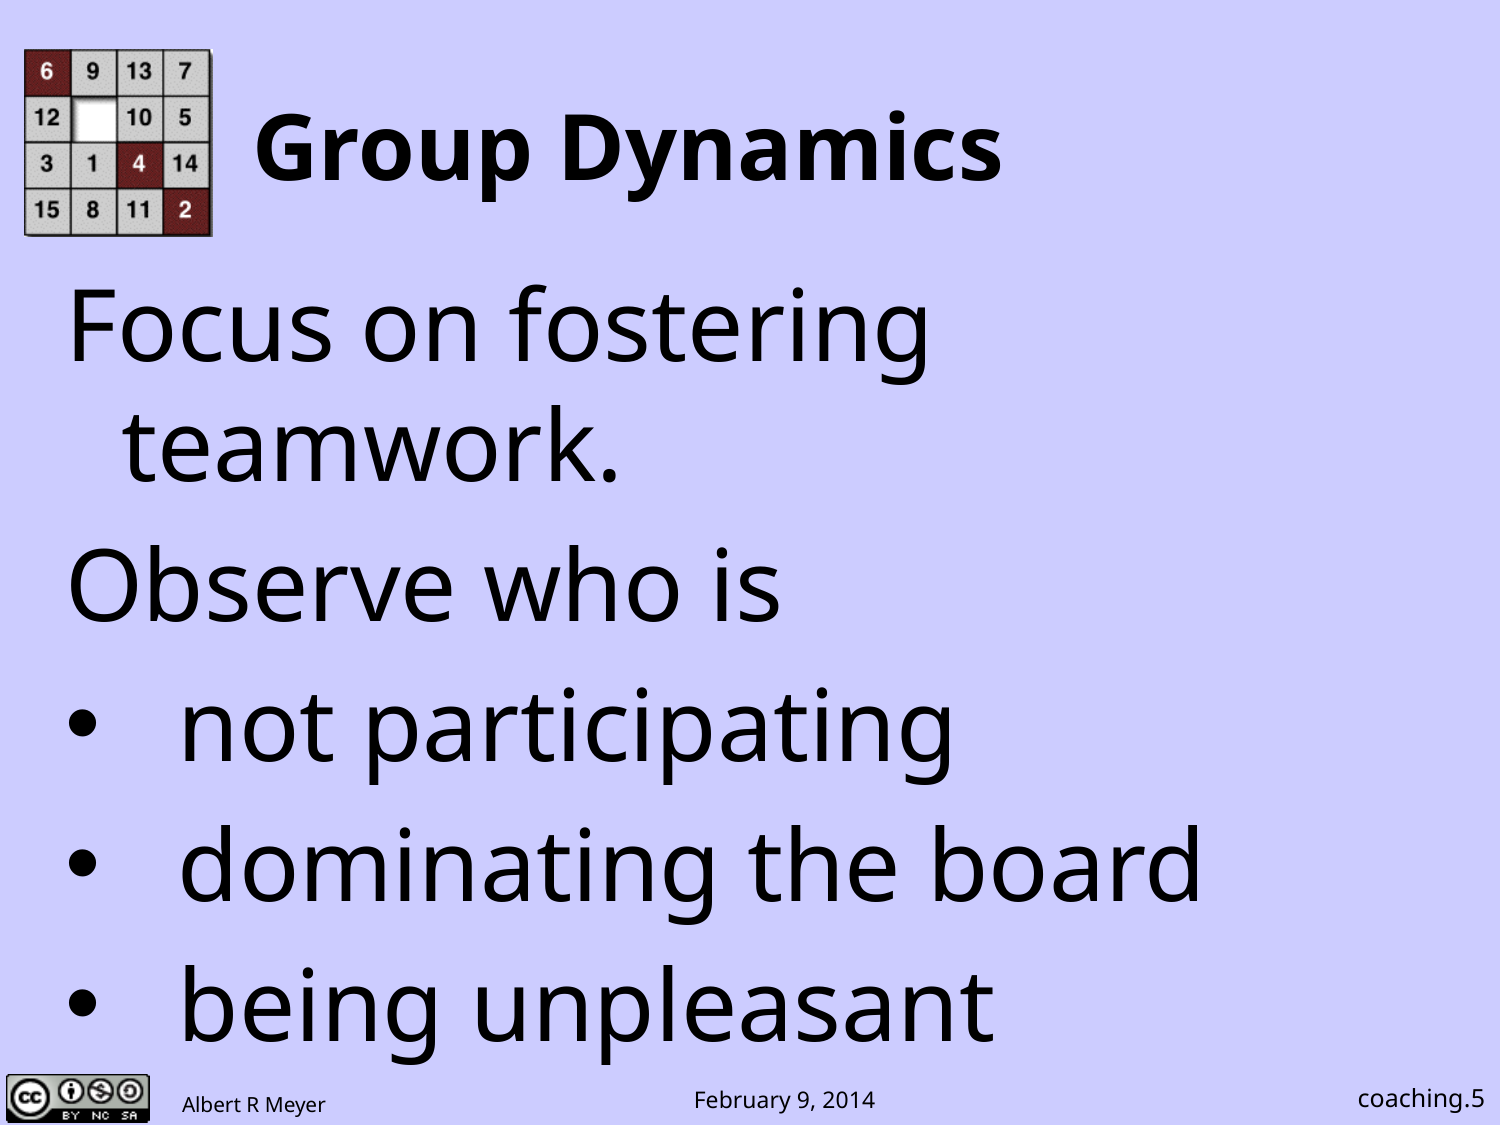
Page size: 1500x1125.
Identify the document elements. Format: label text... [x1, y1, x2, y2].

picture [24, 49, 213, 237]
slide_number coaching.5 [1322, 1074, 1500, 1125]
title Group Dynamics [237, 49, 1476, 238]
list Focus on fostering teamwork. Observe who is not participating dominating the board being unpleasant [49, 253, 1472, 1024]
picture [6, 1074, 150, 1123]
